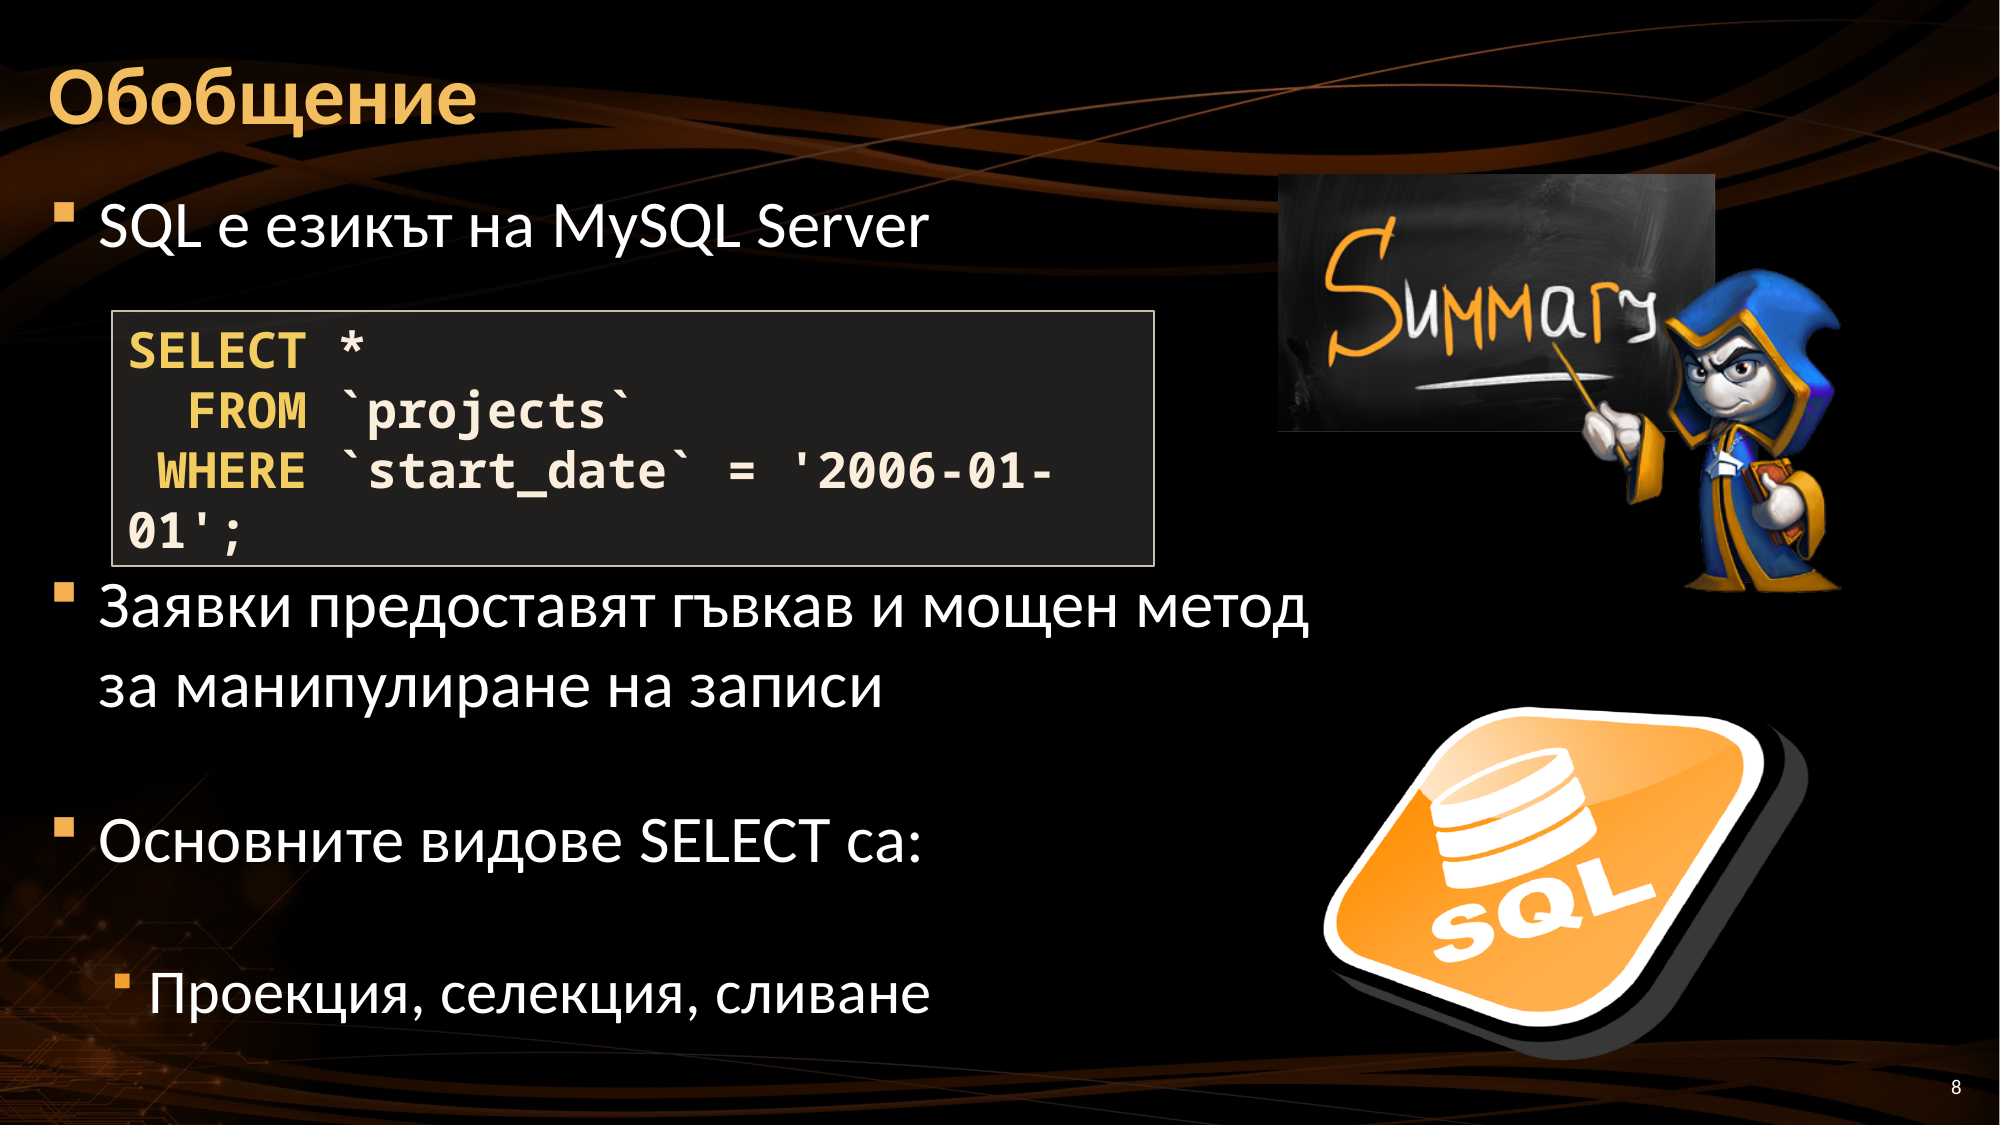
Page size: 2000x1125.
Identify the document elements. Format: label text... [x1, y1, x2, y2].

slide_number 8 [1897, 1070, 1968, 1103]
title Обобщение [30, 6, 1968, 189]
picture [0, 0, 2000, 1125]
text_box SELECT * FROM `projects` WHERE `start_date` = '2006-01-01'; [112, 311, 1154, 566]
list SQL е езикът на MySQL Server Заявки предоставят гъвкав и мощен метод за манипулиране на записи Основните видове SELECT са: Проекция, селекция, сливане [31, 189, 1968, 1089]
